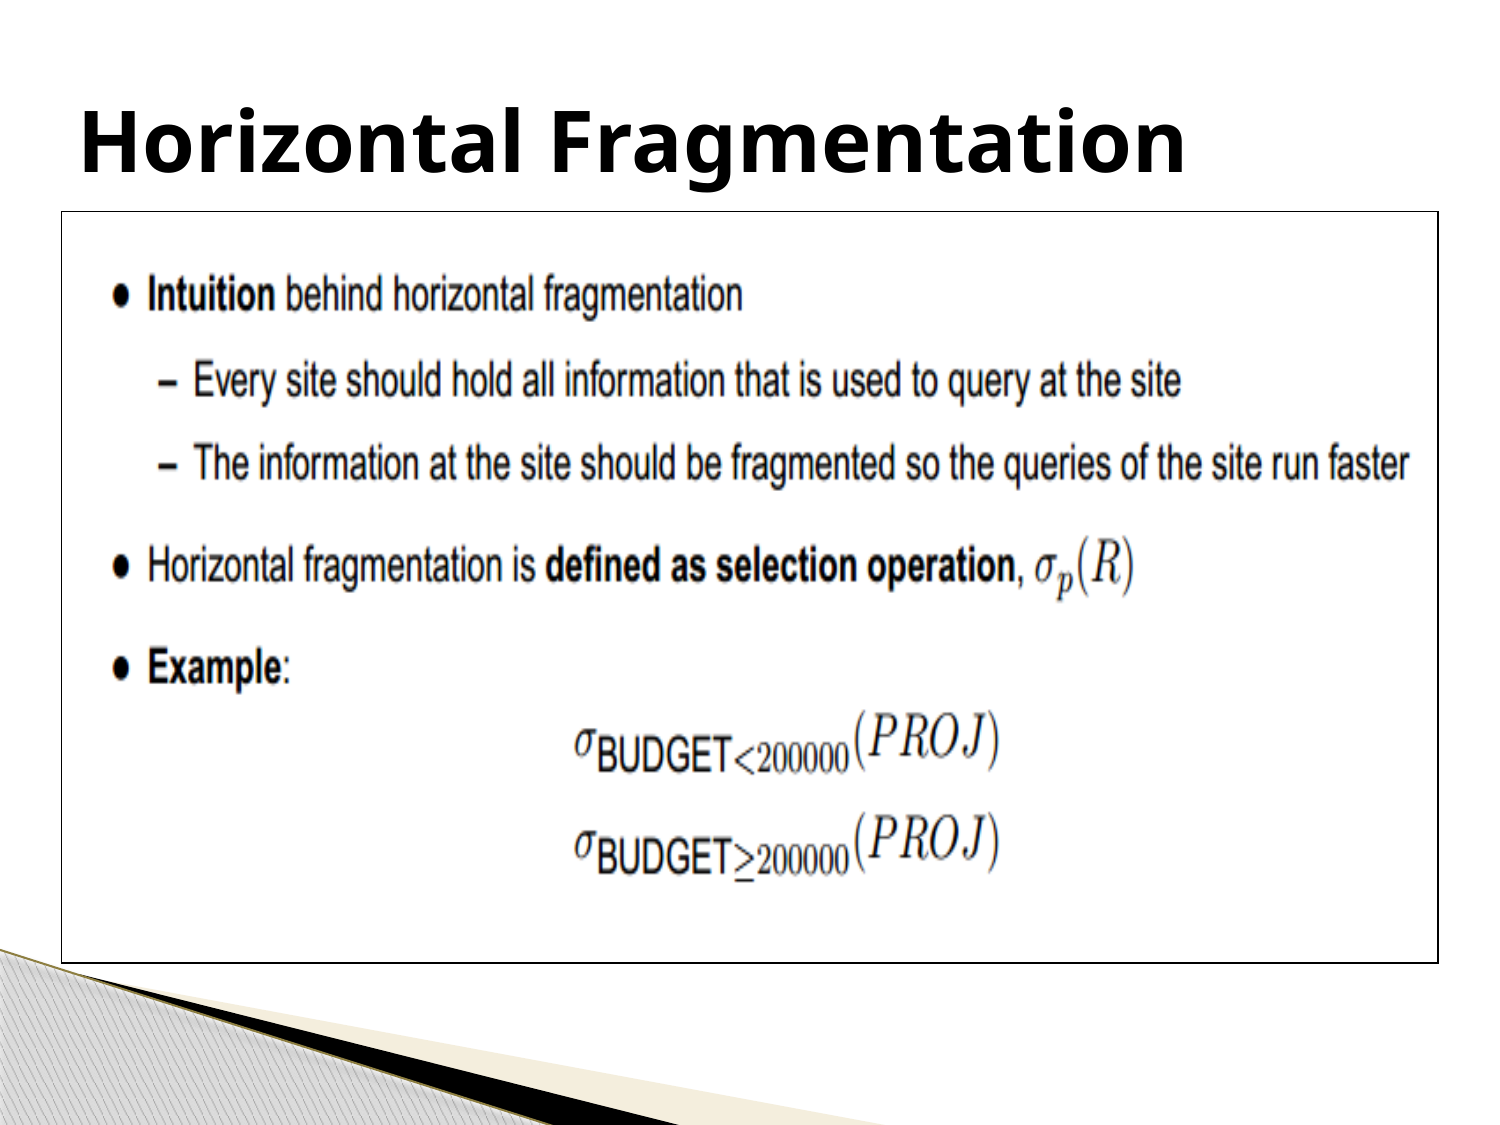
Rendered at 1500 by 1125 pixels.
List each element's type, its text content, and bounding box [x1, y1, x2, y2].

title Horizontal Fragmentation [62, 45, 1413, 211]
picture [62, 212, 1438, 963]
